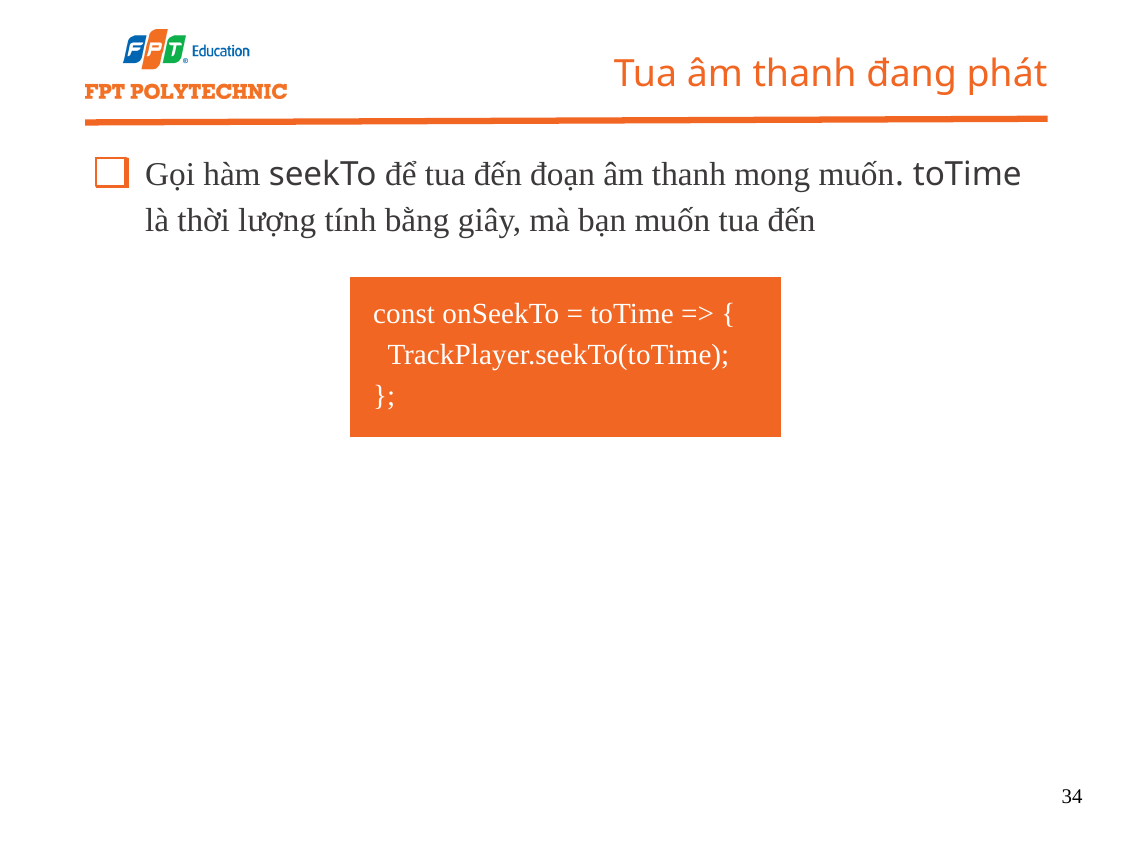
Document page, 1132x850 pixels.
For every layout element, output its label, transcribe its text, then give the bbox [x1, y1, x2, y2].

text_box 34 [1047, 778, 1083, 808]
text_box [85, 29, 287, 99]
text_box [94, 153, 1048, 238]
text_box Tua âm thanh đang phát [476, 41, 1048, 95]
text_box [349, 276, 782, 438]
